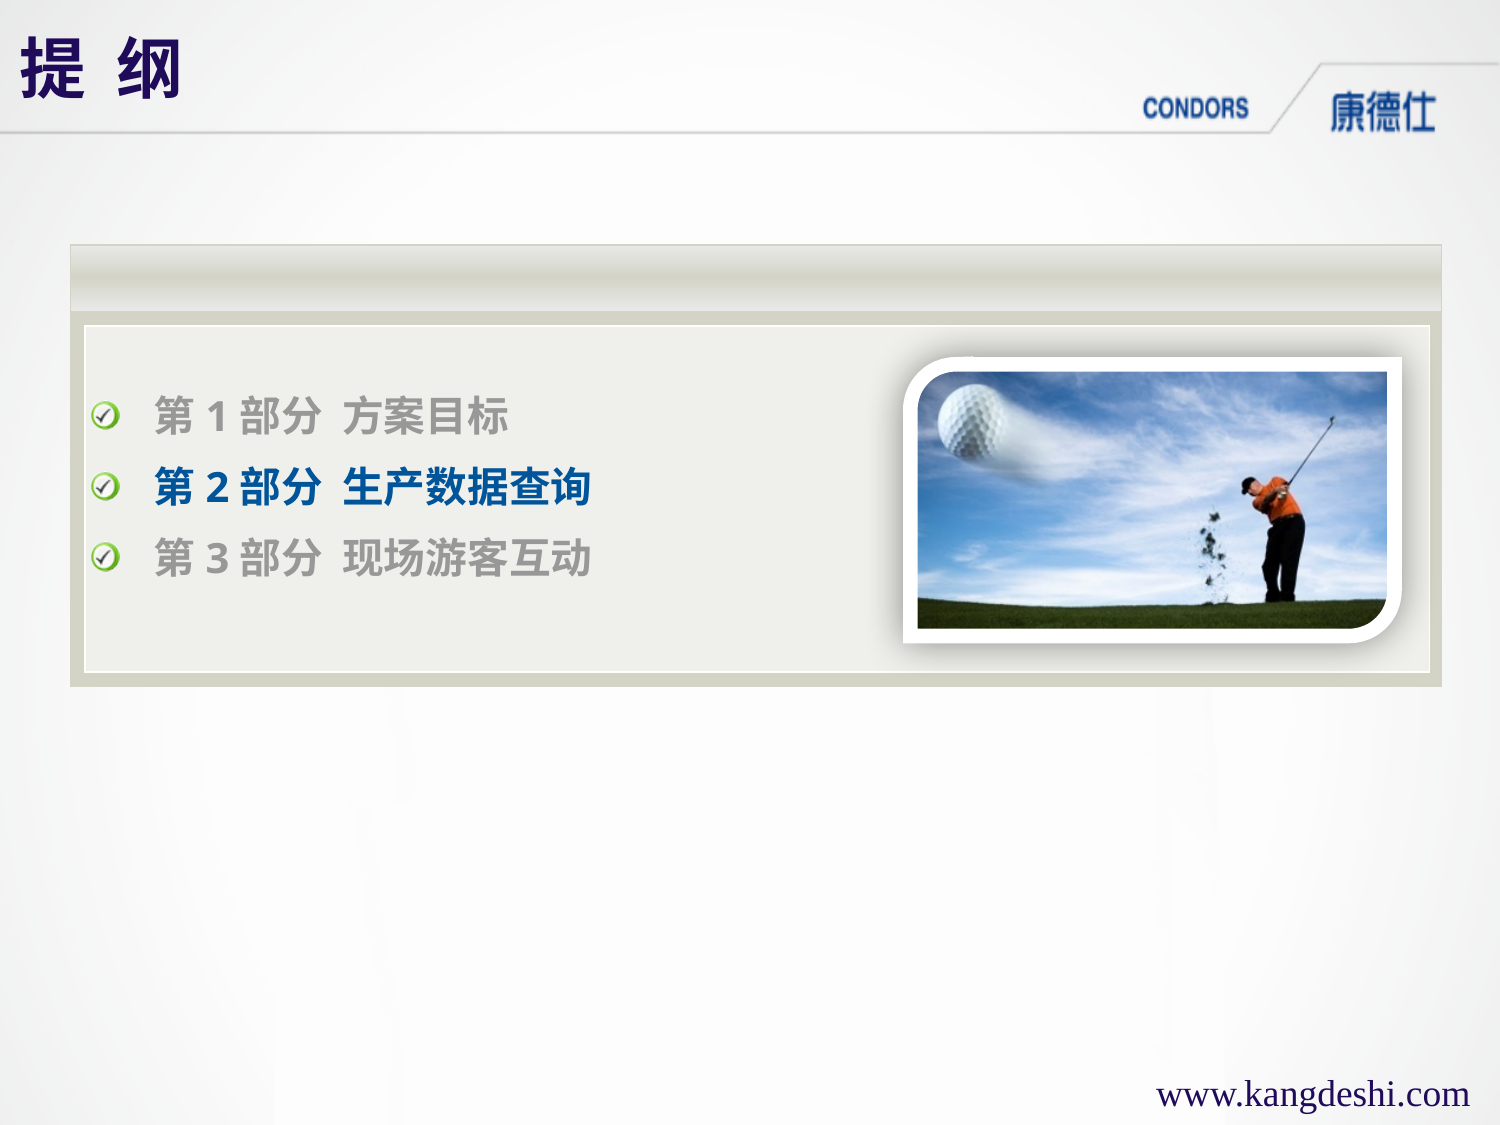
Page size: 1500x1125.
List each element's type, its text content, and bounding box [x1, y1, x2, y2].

text_box [70, 245, 1442, 312]
text_box 第1部分 方案目标 第2部分 生产数据查询 第3部分 现场游客互动 [76, 382, 905, 589]
title 提 纲 [4, 19, 1201, 108]
text_box [85, 326, 1430, 672]
picture [0, 0, 1500, 1125]
text_box [70, 312, 1442, 687]
